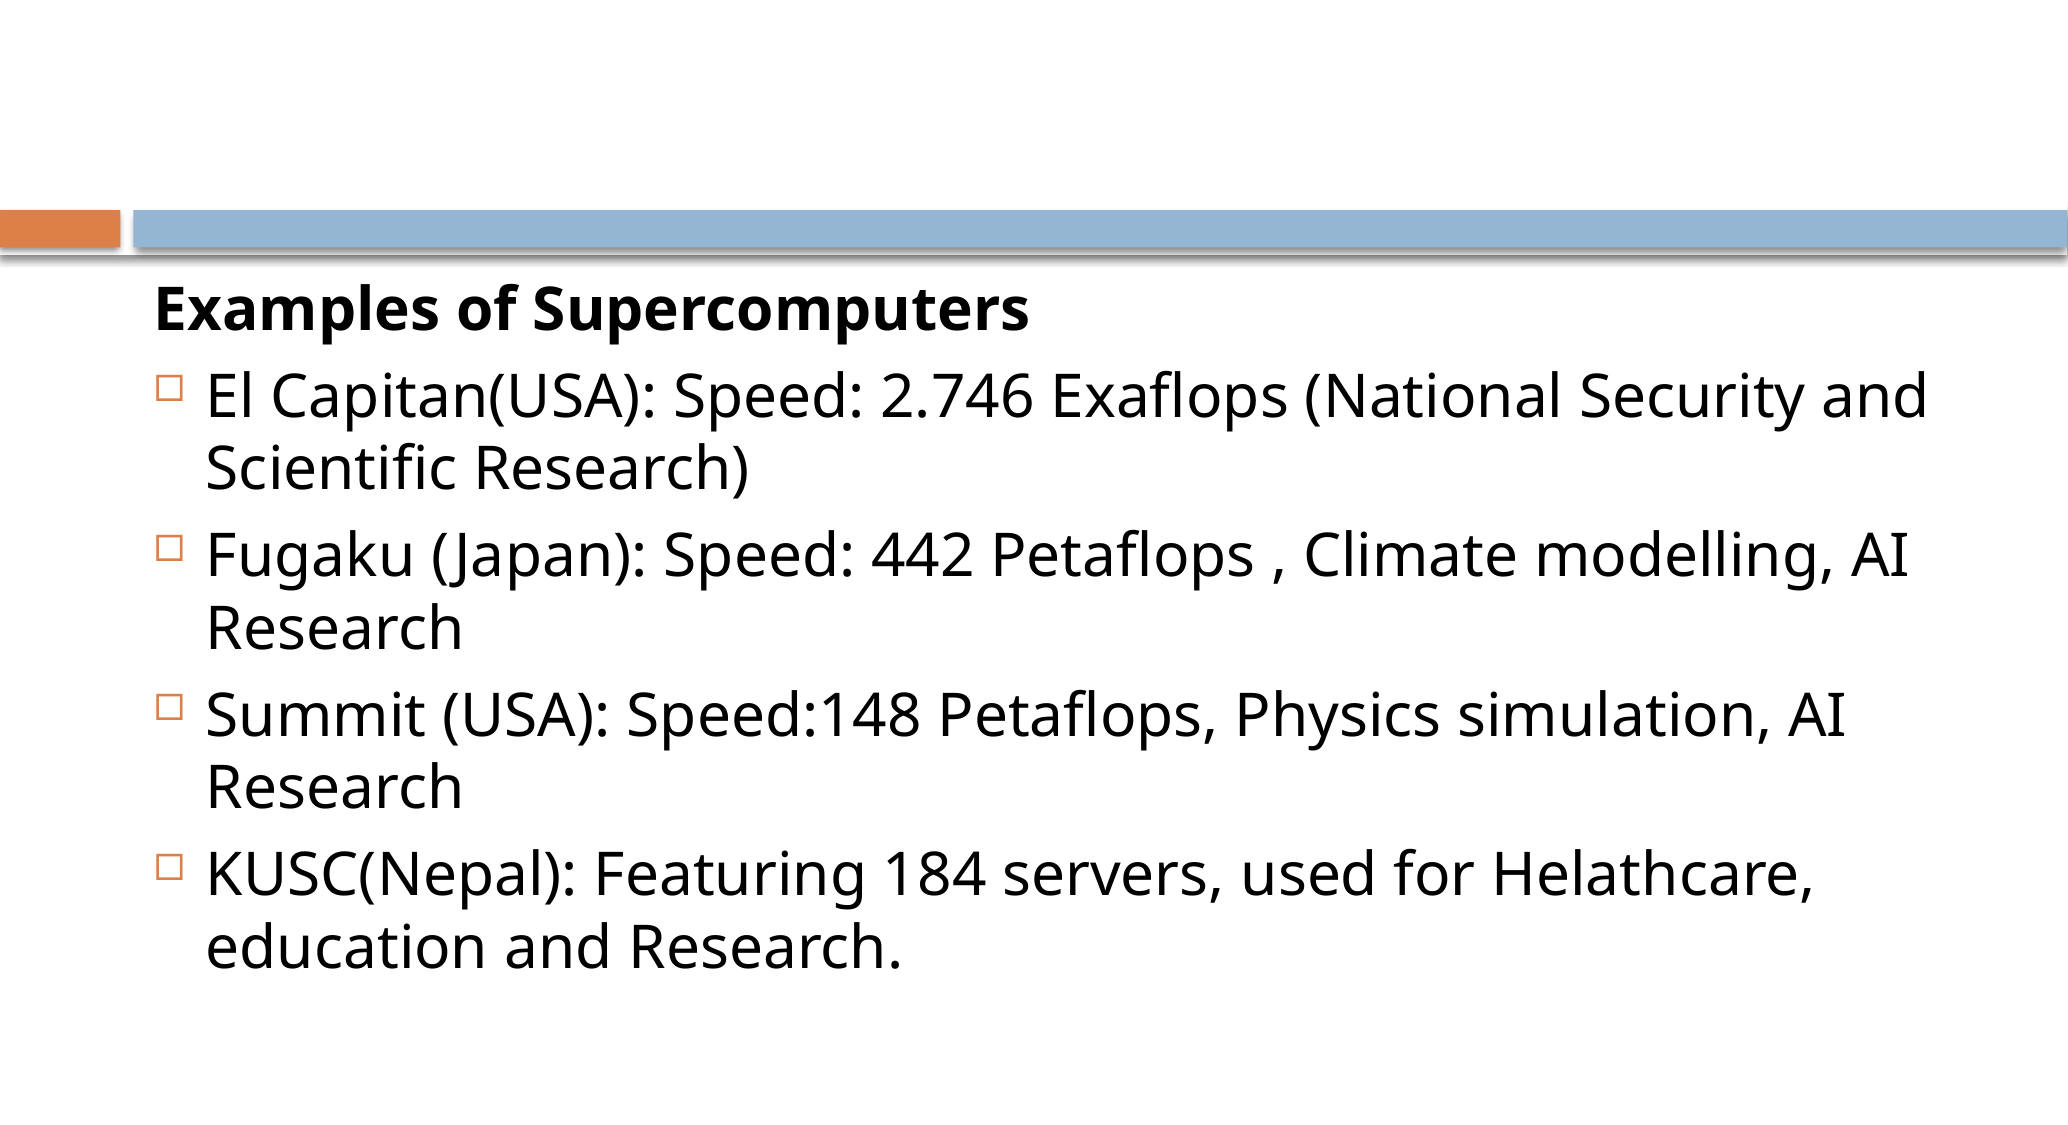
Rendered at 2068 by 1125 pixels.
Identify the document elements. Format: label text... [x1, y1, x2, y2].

list Examples of Supercomputers El Capitan(USA): Speed: 2.746 Exaflops (National Security and Scientific Research) Fugaku (Japan): Speed: 442 Petaflops , Climate modelling, AI Research Summit (USA): Speed:148 Petaflops, Physics simulation, AI Research KUSC(Nepal): Featuring 184 servers, used for Helathcare, education and Research. [138, 262, 1982, 1000]
